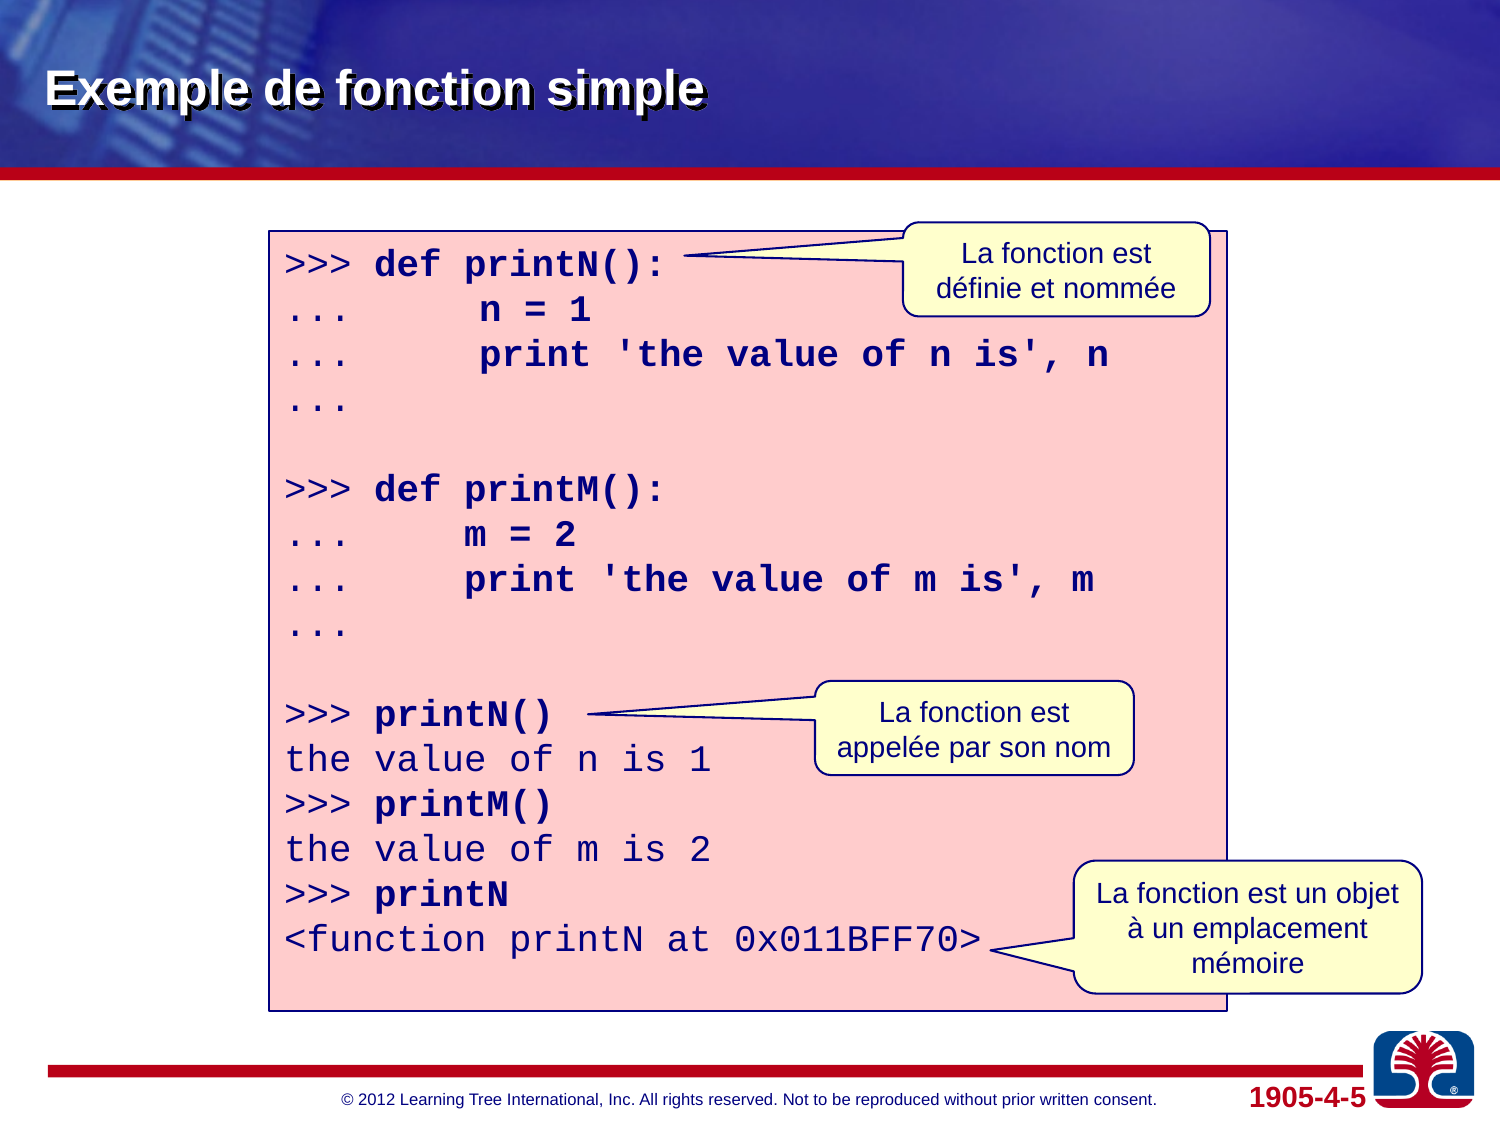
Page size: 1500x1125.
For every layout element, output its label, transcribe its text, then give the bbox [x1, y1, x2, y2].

picture [0, 0, 1500, 167]
text_box La fonction est un objet à un emplacement mémoire [990, 860, 1423, 994]
text_box La fonction est appelée par son nom [587, 680, 1134, 776]
text_box >>> def printN(): ... n = 1 ... print 'the value of n is', n ... >>> def printM(): ... m = 2 ... print 'the value of m is', m ... >>> printN() the value of n is 1 >>> printM() the value of m is 2 >>> printN <function printN at 0x011BFF70> [269, 231, 1228, 1012]
picture [1373, 1031, 1476, 1108]
title Exemple de fonction simple [29, 26, 1308, 146]
text_box La fonction est définie et nommée [684, 222, 1211, 317]
